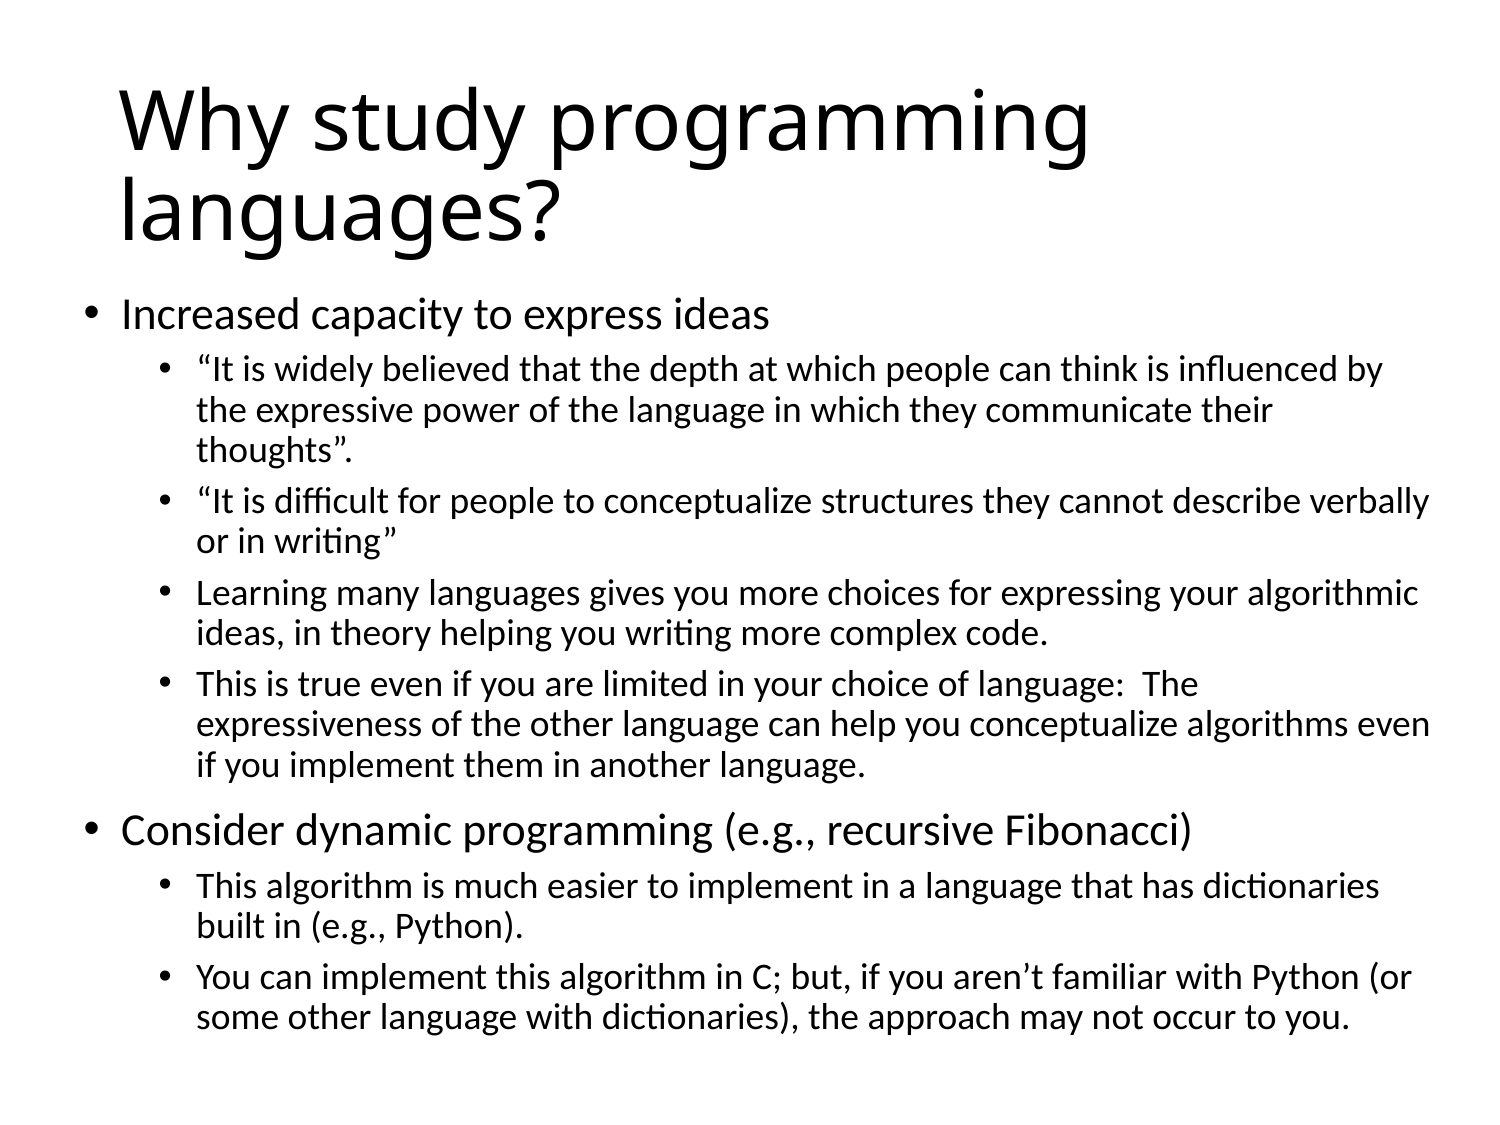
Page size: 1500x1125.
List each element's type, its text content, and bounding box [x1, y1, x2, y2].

title Why study programming languages? [103, 59, 1397, 211]
list Increased capacity to express ideas “It is widely believed that the depth at which people can think is influenced by the expressive power of the language in which they communicate their thoughts”. “It is difficult for people to conceptualize structures they cannot describe verbally or in writing” Learning many languages gives you more choices for expressing your algorithmic ideas, in theory helping you writing more complex code. This is true even if you are limited in your choice of language: The expressiveness of the other language can help you conceptualize algorithms even if you implement them in another language. Consider dynamic programming (e.g., recursive Fibonacci) This algorithm is much easier to implement in a language that has dictionaries built in (e.g., Python). You can implement this algorithm in C; but, if you aren’t familiar with Python (or some other language with dictionaries), the approach may not occur to you. [68, 211, 1449, 1066]
